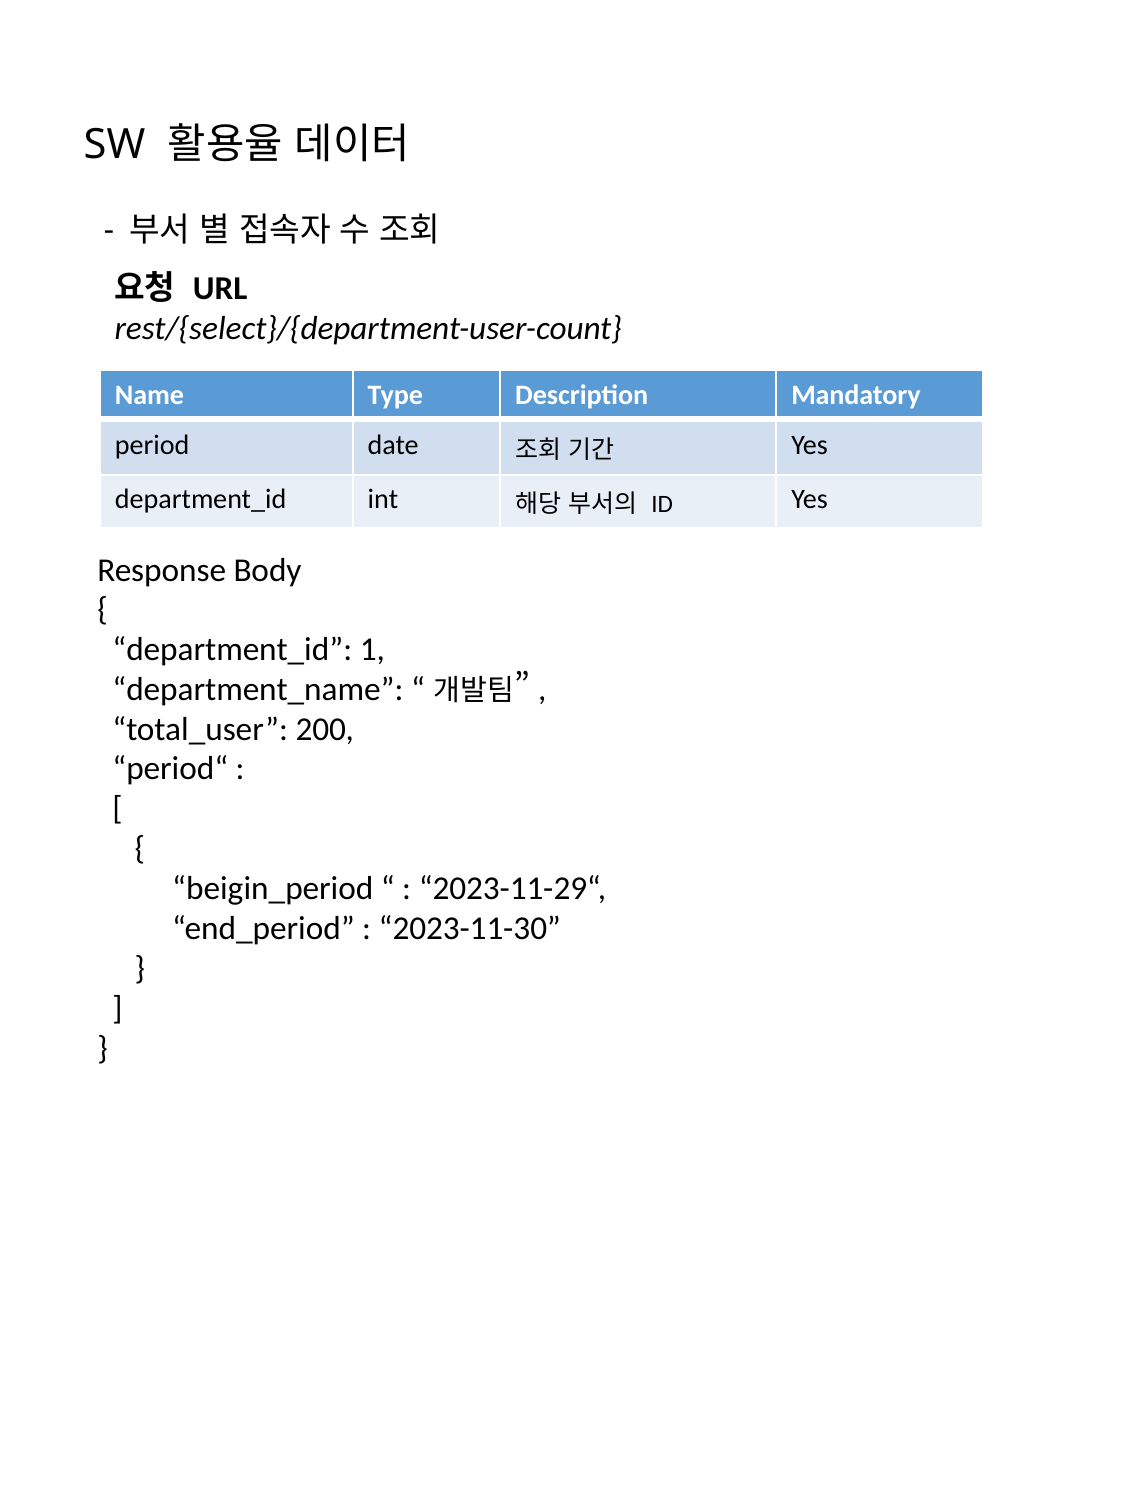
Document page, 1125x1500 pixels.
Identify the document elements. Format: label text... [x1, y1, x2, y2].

title SW 활용율 데이터 [68, 105, 488, 179]
text_box Response Body [82, 540, 320, 579]
table_cell period [101, 422, 352, 474]
table_cell Yes [777, 422, 982, 474]
table_header Type [354, 371, 499, 416]
table_cell date [354, 422, 499, 474]
text_box - 부서 별 접속자 수 조회 [88, 200, 456, 256]
table_cell 해당 부서의 ID [501, 476, 775, 527]
table_cell 조회 기간 [501, 422, 775, 474]
table_header Name [101, 371, 352, 416]
text_box { “department_id”: 1, “department_name”: “개발팀”, “total_user”: 200, “period“ : [ { “beigin_period “ : “2023-11-29“, “end_period” : “2023-11-30” } ] } [82, 579, 928, 1074]
table_header Mandatory [777, 371, 982, 416]
table_cell Yes [777, 476, 982, 527]
table_cell int [354, 476, 499, 527]
text_box 요청 URL rest/{select}/{department-user-count} [99, 258, 640, 354]
table_header Description [501, 371, 775, 416]
table_cell department_id [101, 476, 352, 527]
